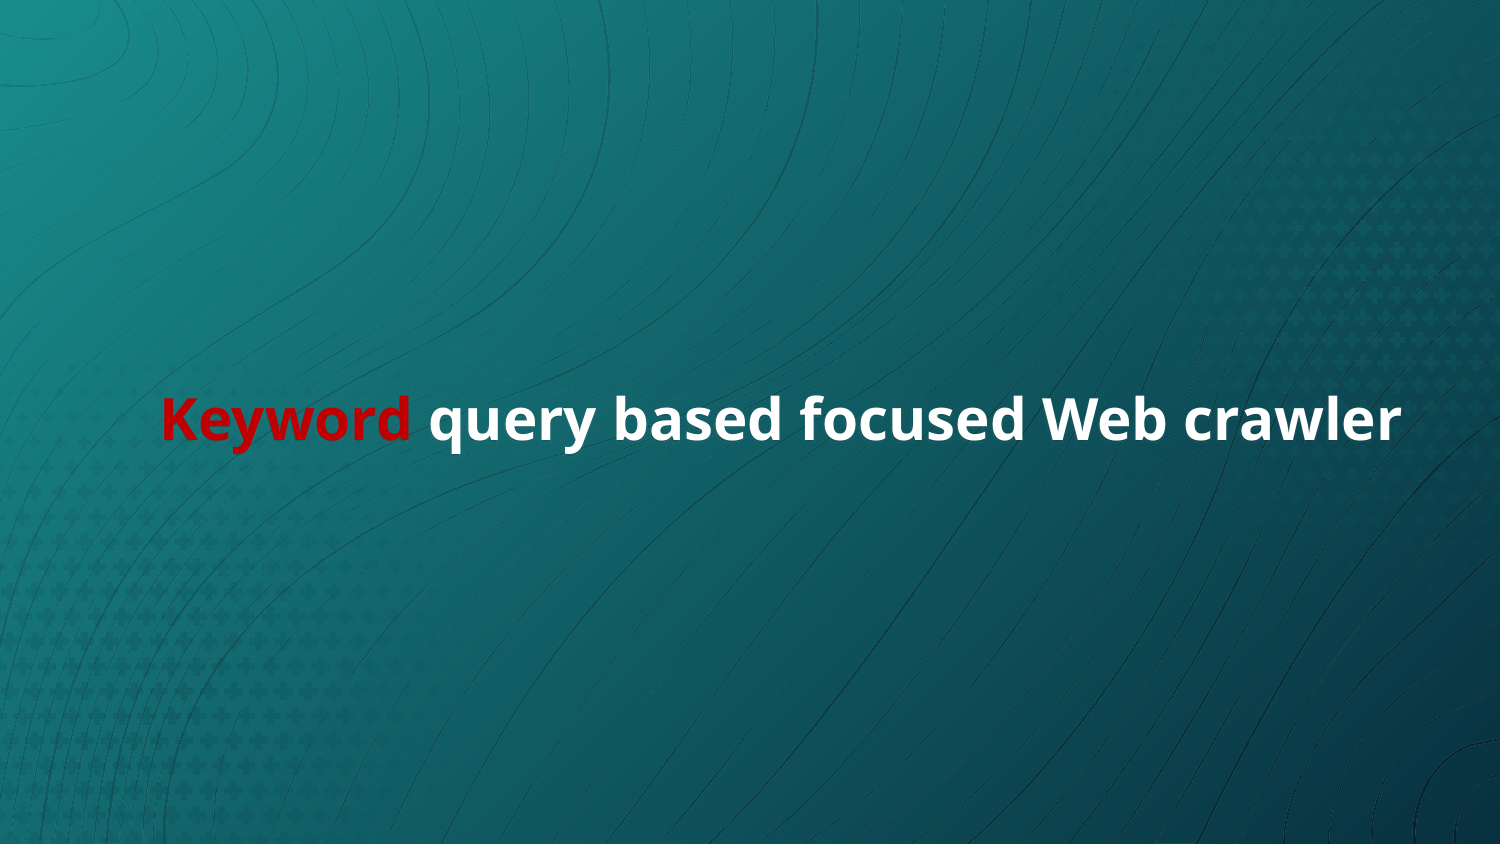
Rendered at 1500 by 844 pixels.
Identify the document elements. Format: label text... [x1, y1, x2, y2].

title Keyword query based focused Web crawler [159, 326, 1483, 517]
